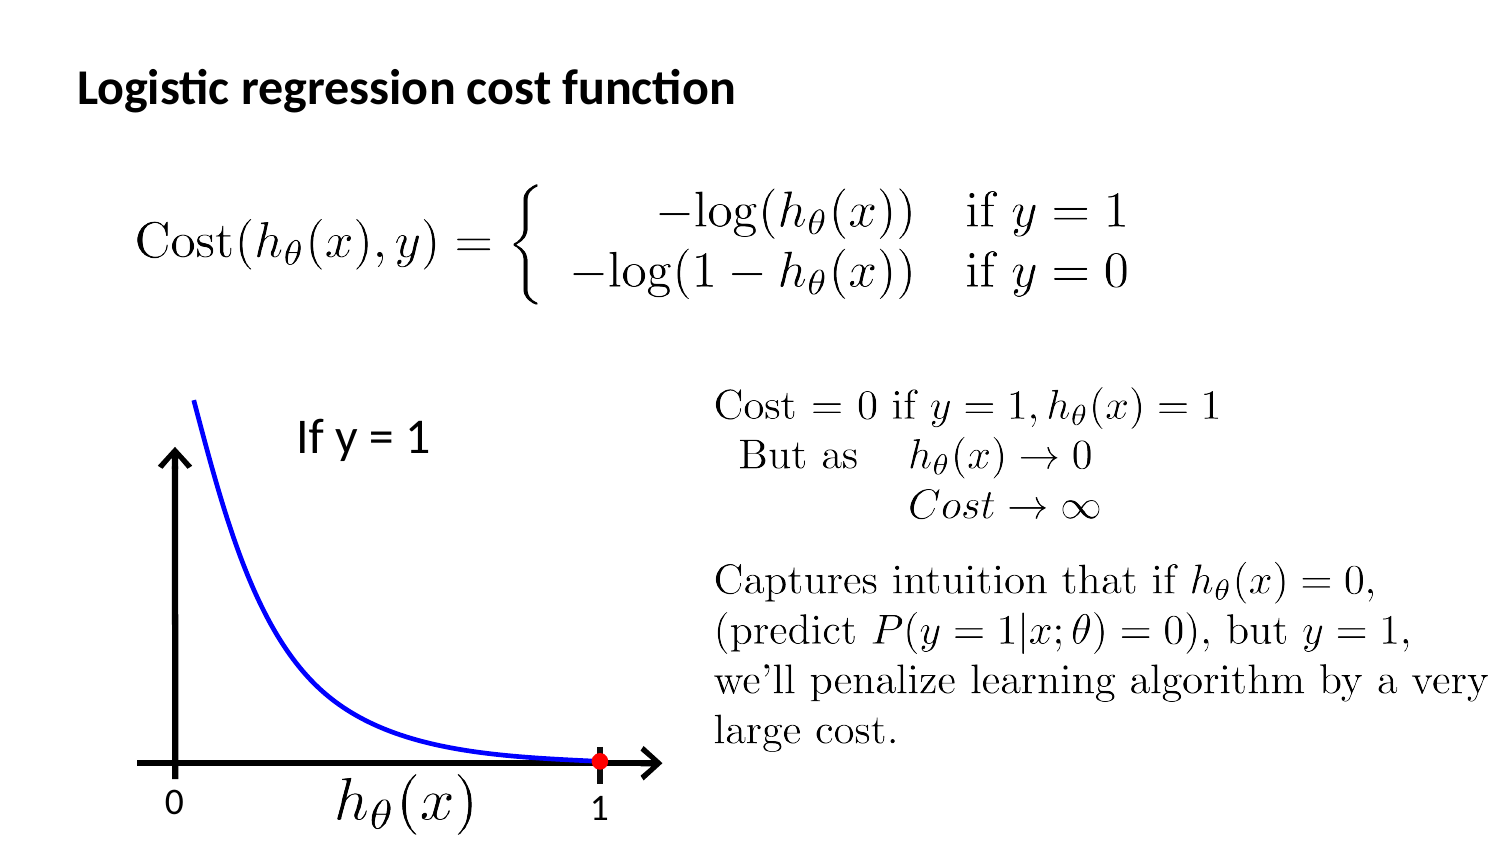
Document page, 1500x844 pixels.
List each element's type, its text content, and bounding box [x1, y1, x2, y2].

picture [714, 386, 1488, 752]
picture [337, 773, 472, 835]
text_box [603, 753, 609, 762]
text_box 0 [149, 771, 213, 830]
picture [137, 184, 1127, 305]
text_box If y = 1 [281, 396, 507, 471]
text_box 1 [574, 775, 638, 836]
text_box [673, 310, 1500, 844]
text_box Logistic regression cost function [62, 46, 950, 122]
text_box [191, 399, 593, 762]
